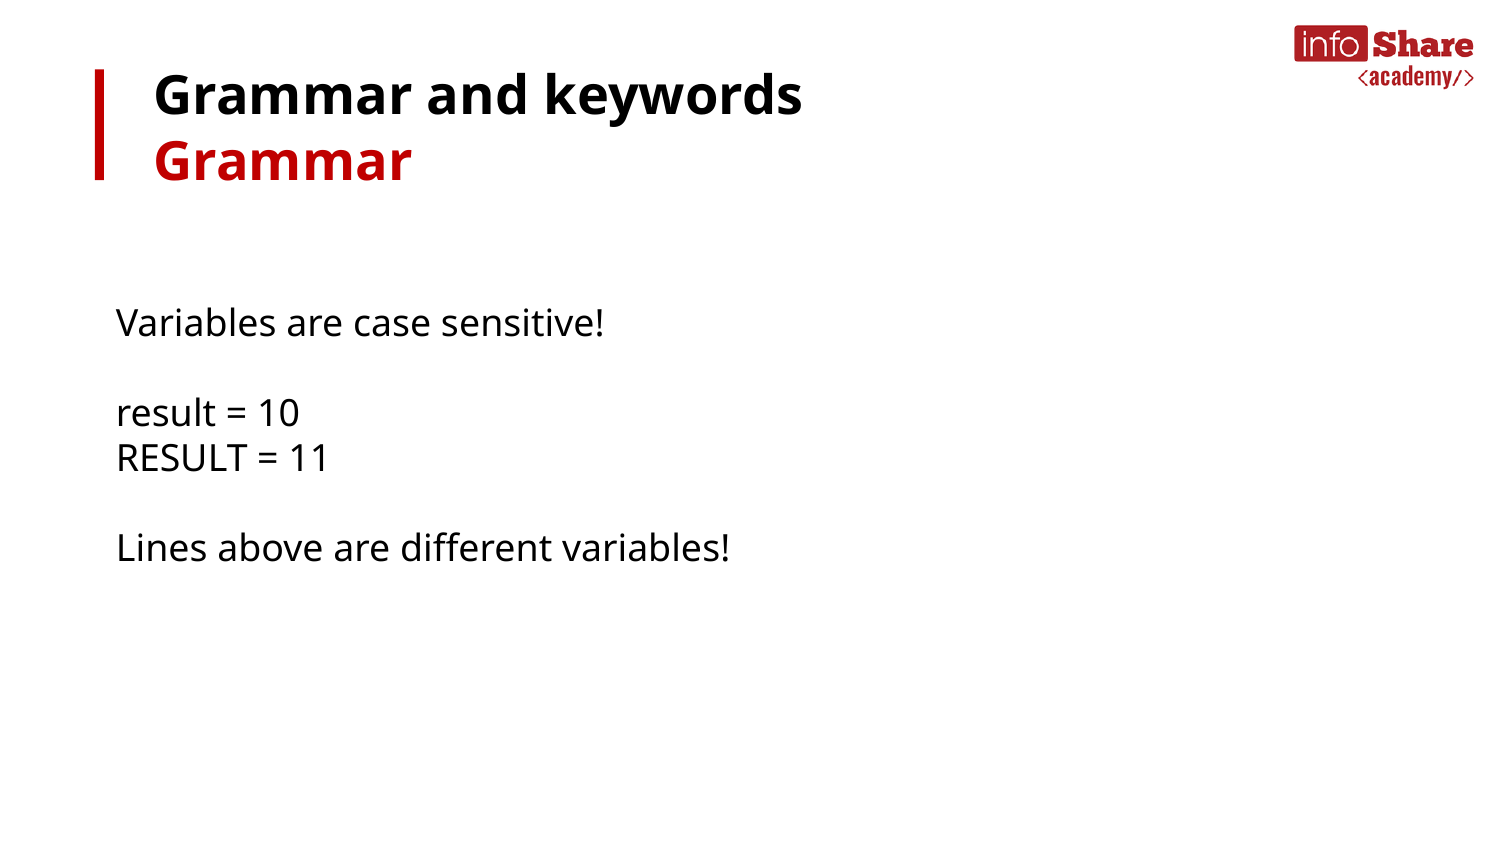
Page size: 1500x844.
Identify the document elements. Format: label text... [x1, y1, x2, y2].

picture [1267, 0, 1500, 117]
list Variables are case sensitive! result = 10 RESULT = 11 Lines above are different variables! [100, 239, 1449, 756]
title Grammar and keywords Grammar [138, 45, 1172, 187]
